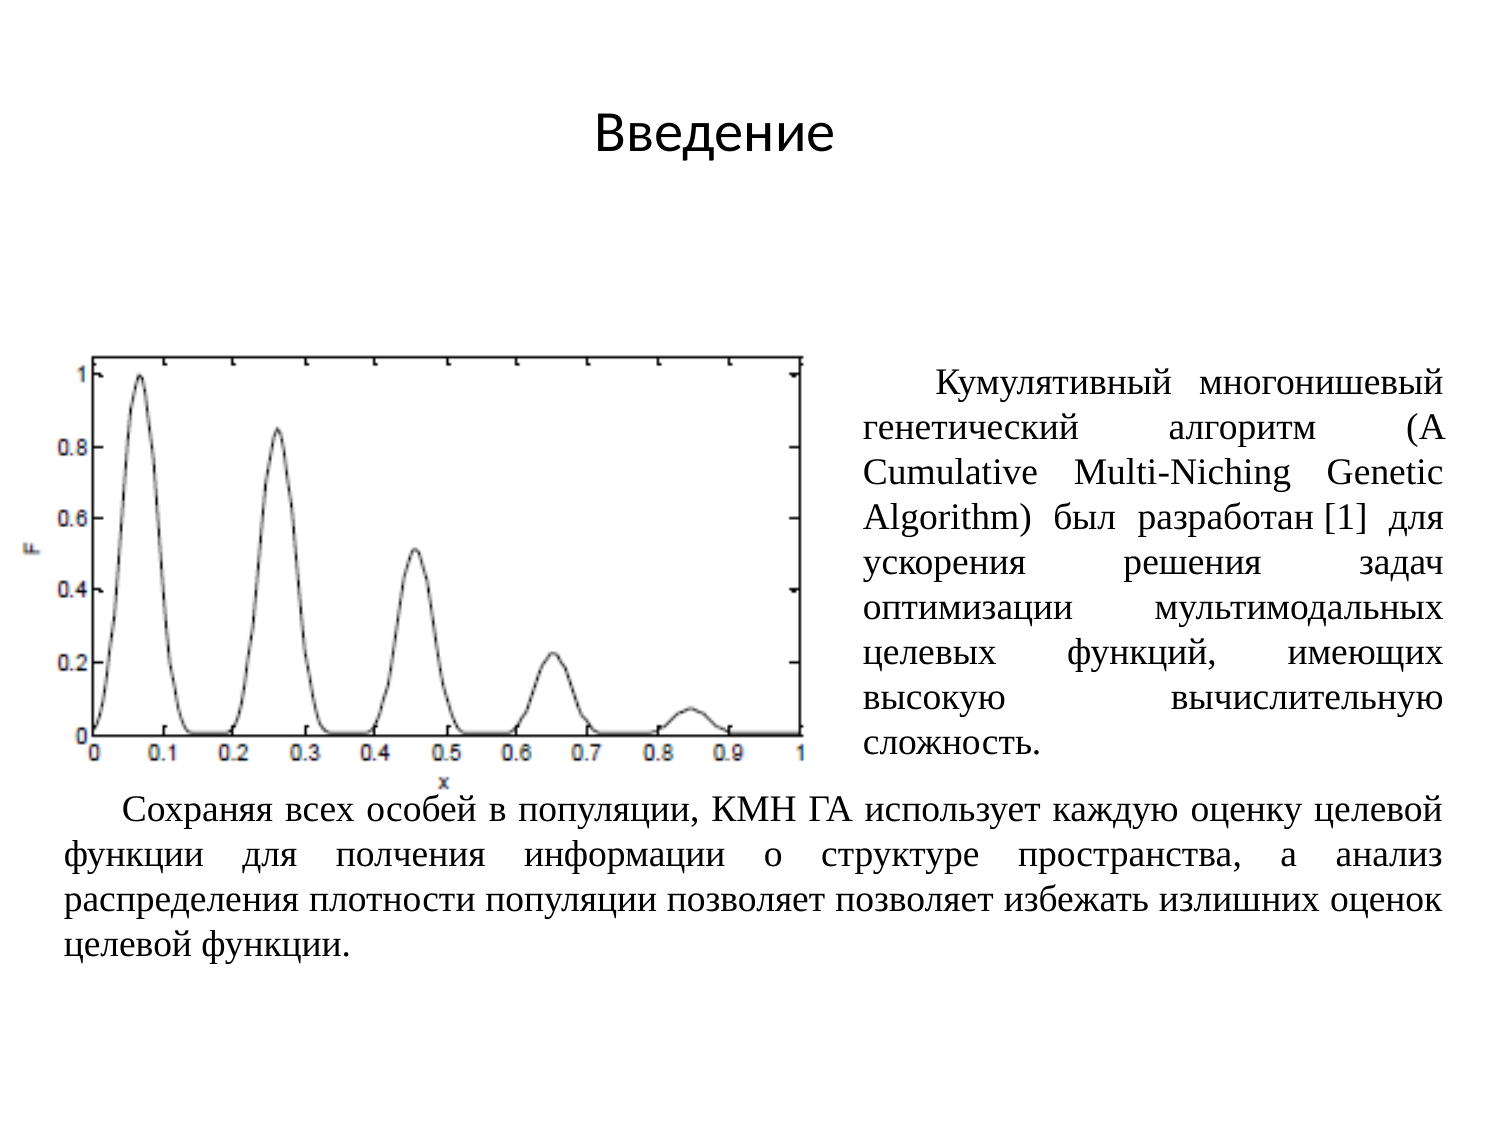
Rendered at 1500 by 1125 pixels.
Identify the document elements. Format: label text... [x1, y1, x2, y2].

picture [0, 326, 849, 811]
text_box Сохраняя всех особей в популяции, КМН ГА использует каждую оценку целевой функции для полчения информации о структуре пространства, а анализ распределения плотности популяции позволяет позволяет избежать излишних оценок целевой функции. [49, 776, 1459, 972]
text_box Кумулятивный многонишевый генетический алгоритм (A Cumulative Multi-Niching Genetic Algorithm) был разработан [1] для ускорения решения задач оптимизации мультимодальных целевых функций, имеющих высокую вычислительную сложность. [853, 349, 1459, 770]
text_box Введение [136, 85, 1294, 171]
